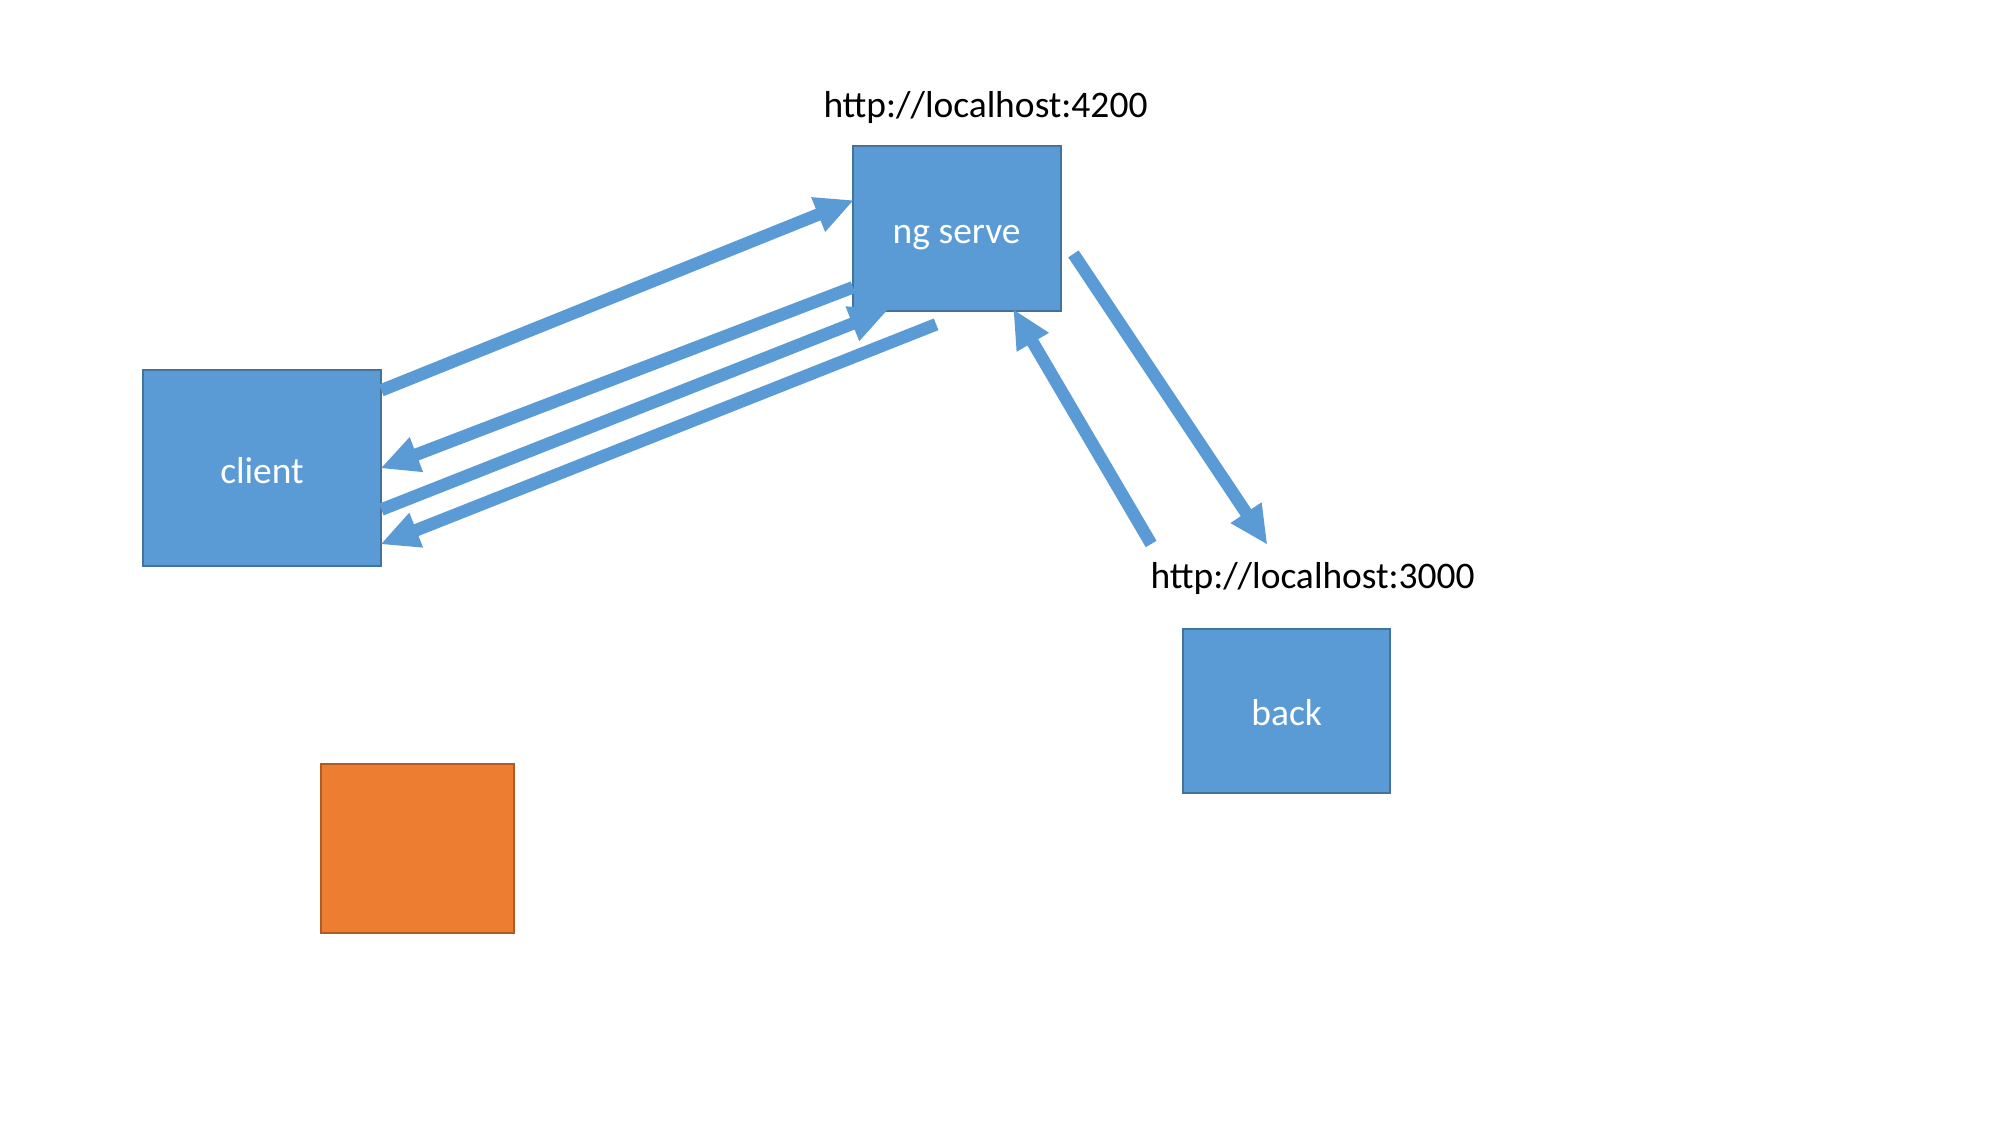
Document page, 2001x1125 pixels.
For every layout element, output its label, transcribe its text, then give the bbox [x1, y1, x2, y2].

text_box [320, 763, 515, 934]
text_box http://localhost:3000 [1135, 543, 1490, 604]
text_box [1013, 309, 1152, 544]
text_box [381, 200, 853, 287]
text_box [381, 309, 888, 324]
text_box client [142, 369, 382, 567]
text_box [381, 324, 937, 544]
text_box back [1182, 628, 1391, 794]
text_box http://localhost:4200 [808, 72, 1163, 132]
text_box ng serve [852, 145, 1062, 312]
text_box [1073, 253, 1267, 544]
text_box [381, 287, 853, 309]
